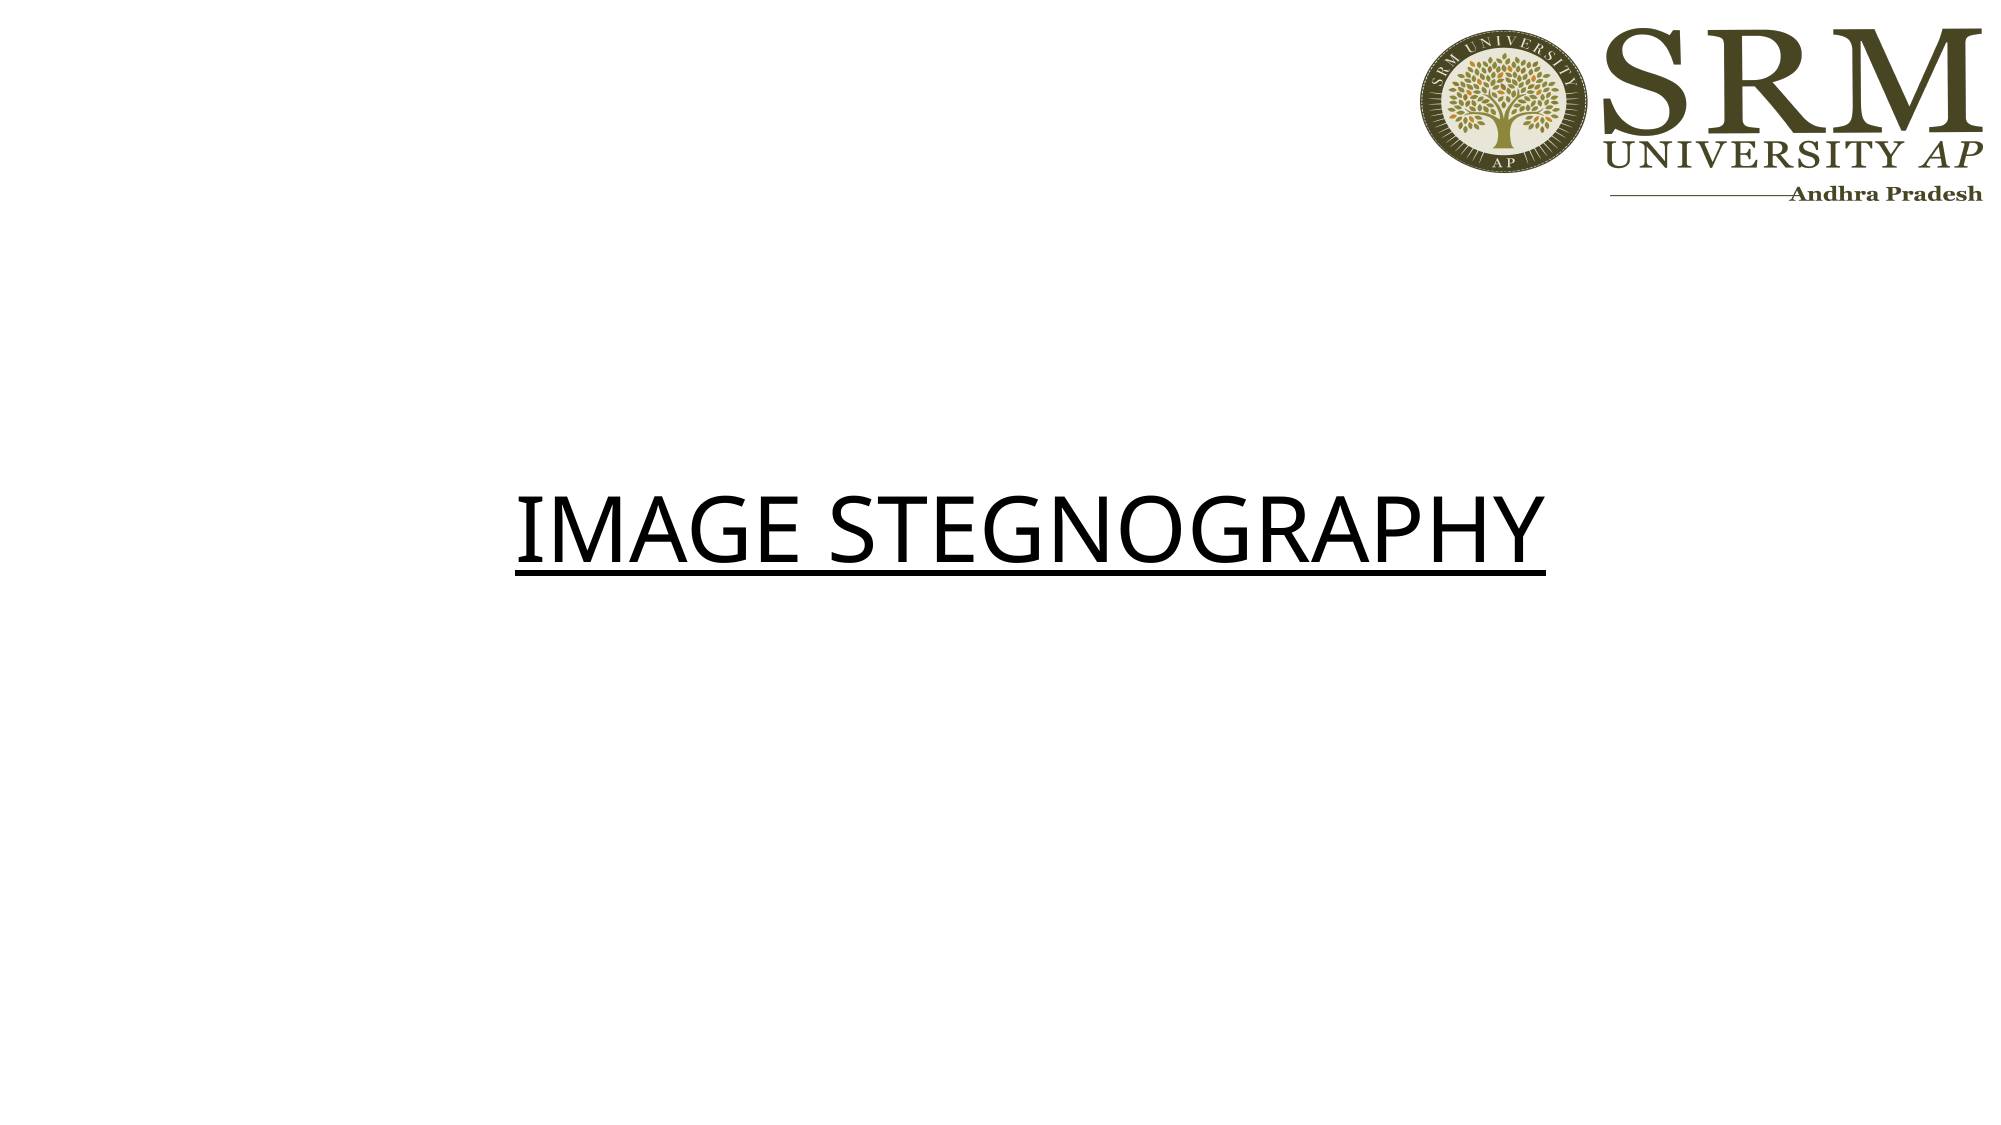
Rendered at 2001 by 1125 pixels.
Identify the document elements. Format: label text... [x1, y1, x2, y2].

picture [1420, 28, 1983, 201]
title IMAGE STEGNOGRAPHY [500, 424, 1592, 642]
